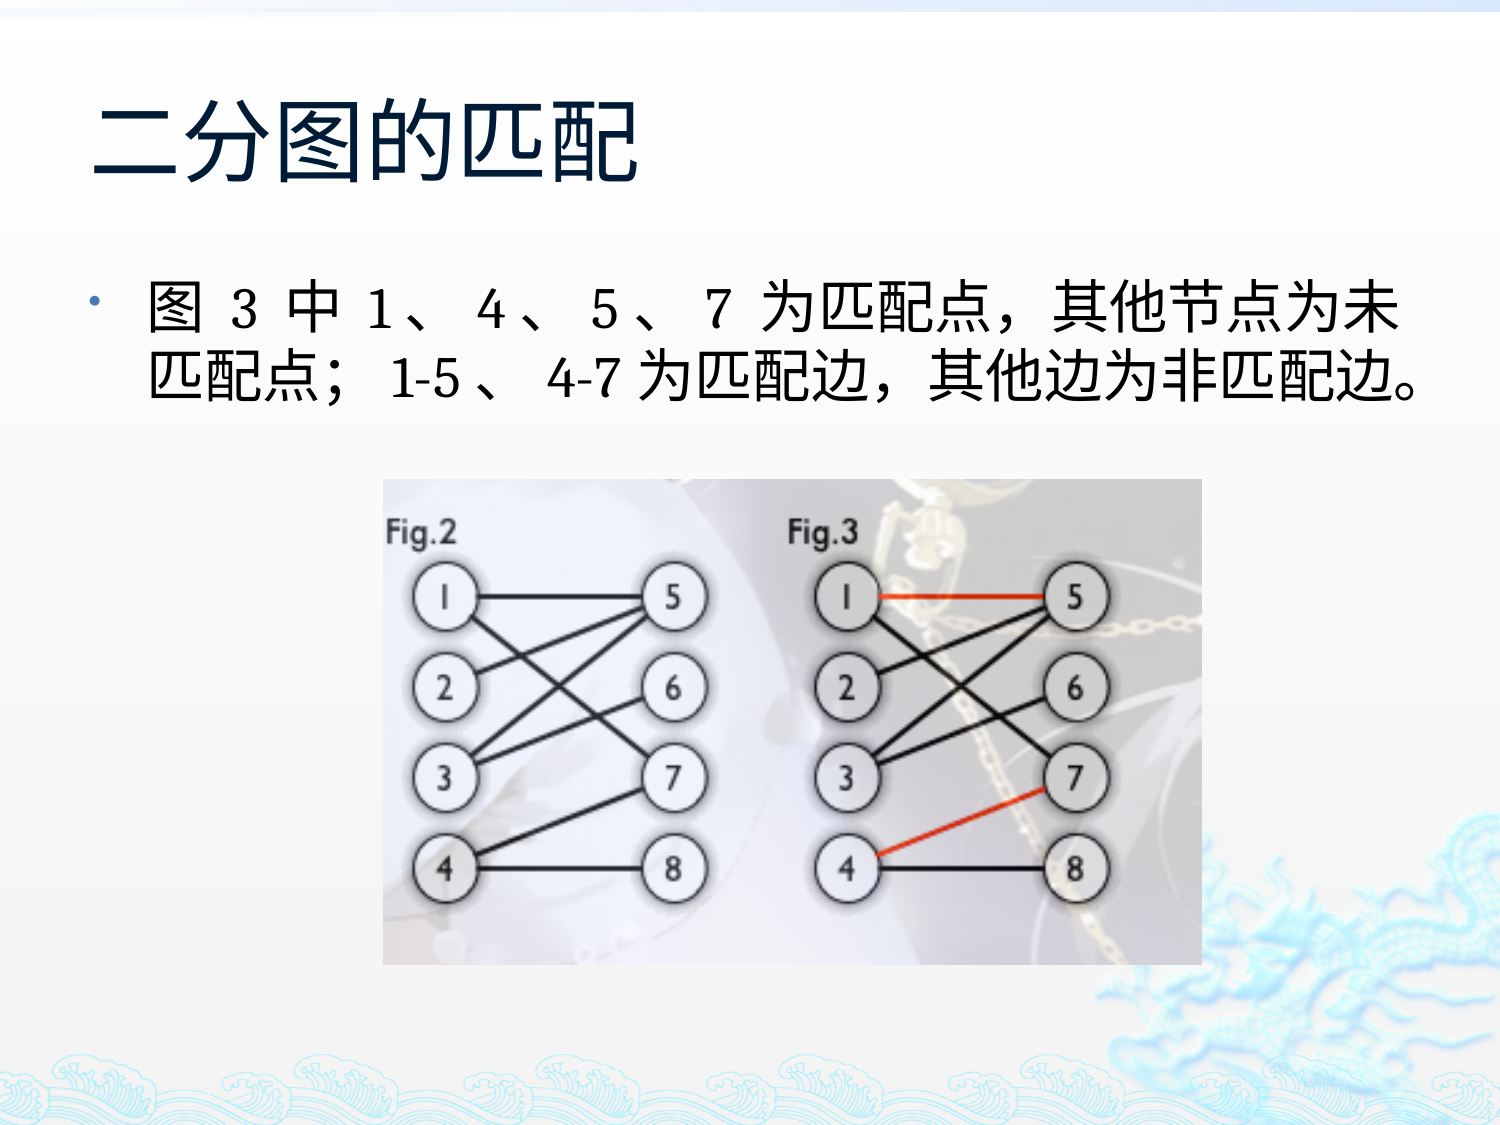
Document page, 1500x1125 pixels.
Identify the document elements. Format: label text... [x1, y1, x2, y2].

title 二分图的匹配 [75, 45, 1425, 233]
list 图 3 中 1、4、5、7 为匹配点，其他节点为未匹配点；1-5、4-7为匹配边，其他边为非匹配边。 [75, 262, 1425, 1005]
picture [383, 479, 1203, 965]
